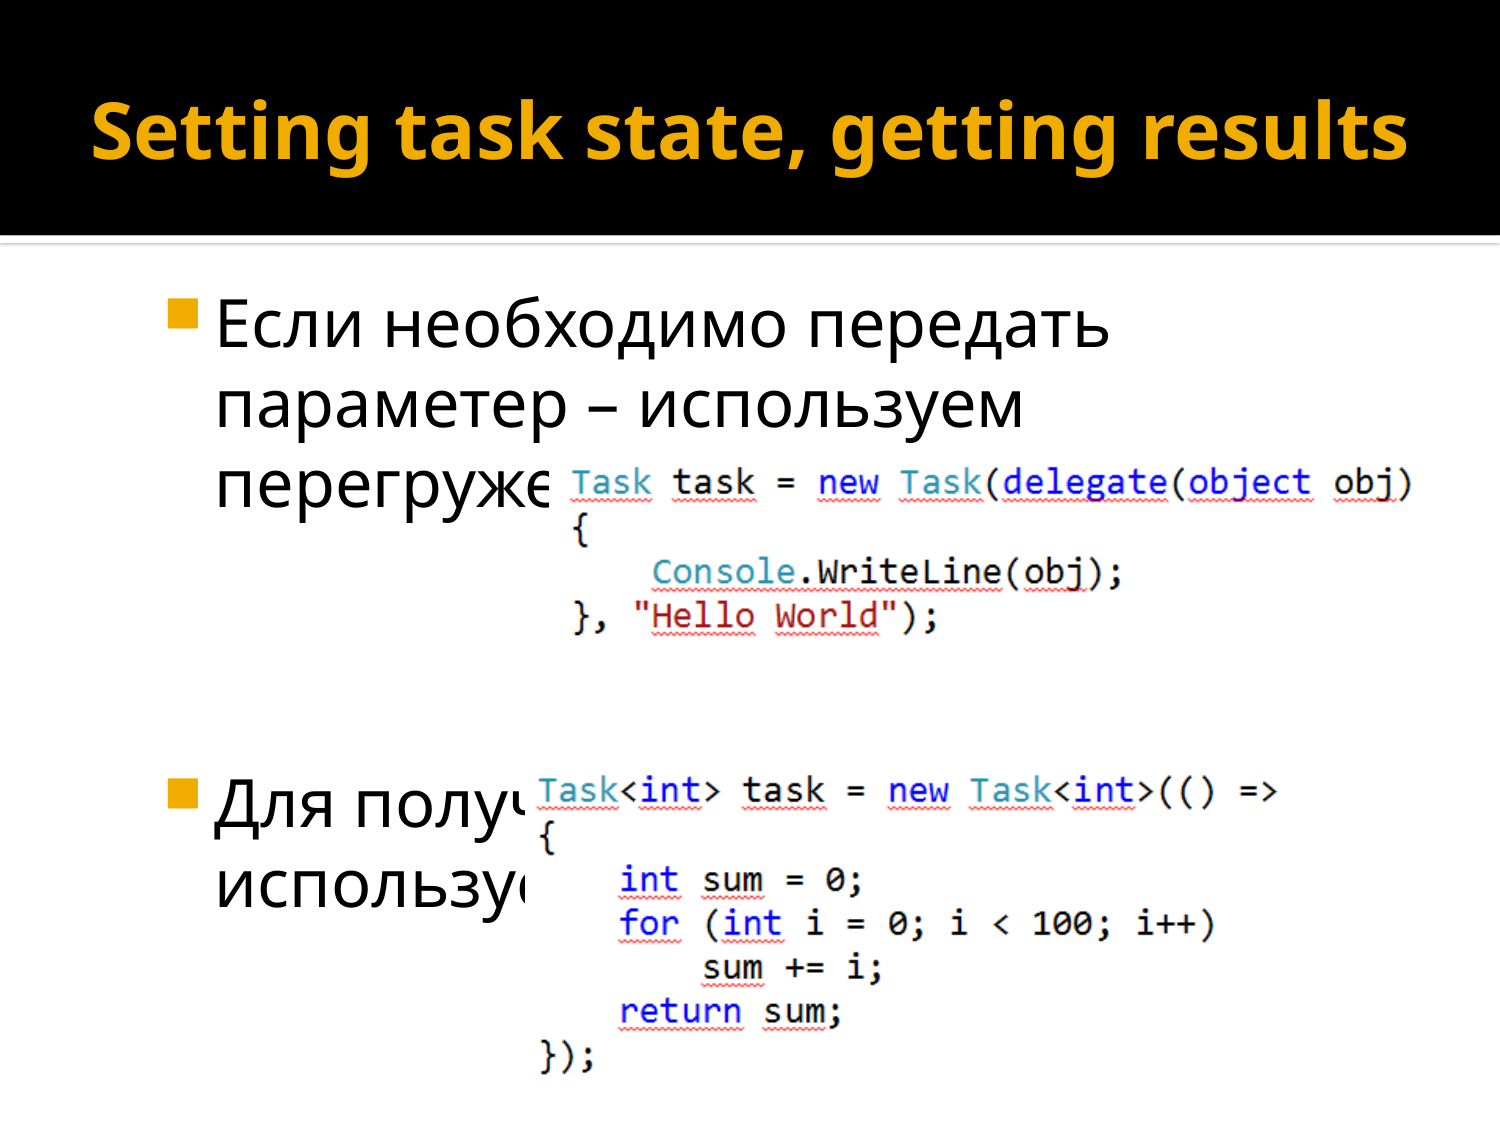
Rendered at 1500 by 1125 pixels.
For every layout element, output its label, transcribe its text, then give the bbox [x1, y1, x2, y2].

picture [549, 447, 1453, 681]
list Если необходимо передать параметер – используем перегруженый конструктор Для получения результатов используем Task<T> [133, 266, 1459, 1125]
picture [525, 763, 1323, 1087]
title Setting task state, getting results [75, 25, 1425, 231]
